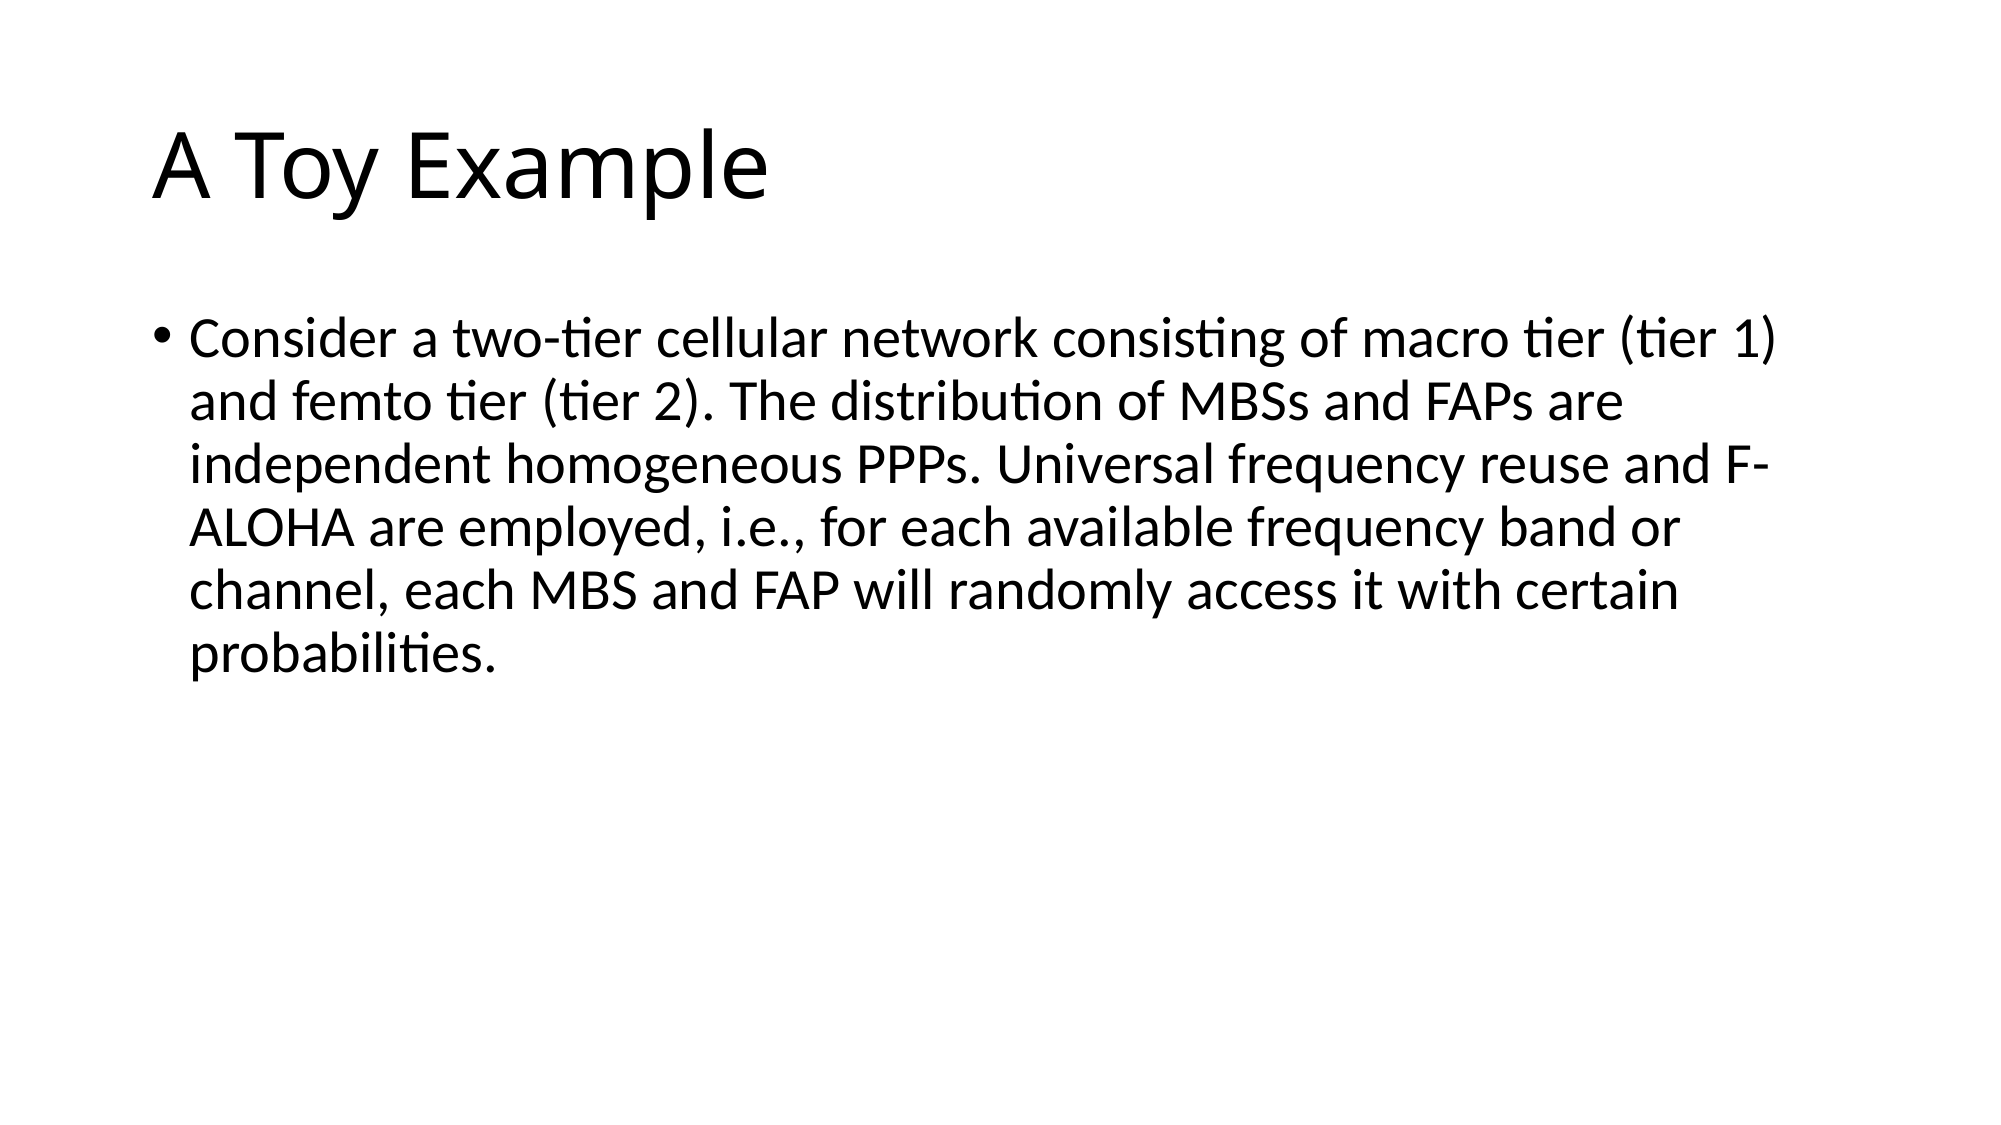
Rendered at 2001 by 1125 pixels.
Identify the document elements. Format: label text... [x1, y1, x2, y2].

title A Toy Example [137, 59, 1863, 278]
list Consider a two-tier cellular network consisting of macro tier (tier 1) and femto tier (tier 2). The distribution of MBSs and FAPs are independent homogeneous PPPs. Universal frequency reuse and F-ALOHA are employed, i.e., for each available frequency band or channel, each MBS and FAP will randomly access it with certain probabilities. [137, 299, 1863, 1014]
